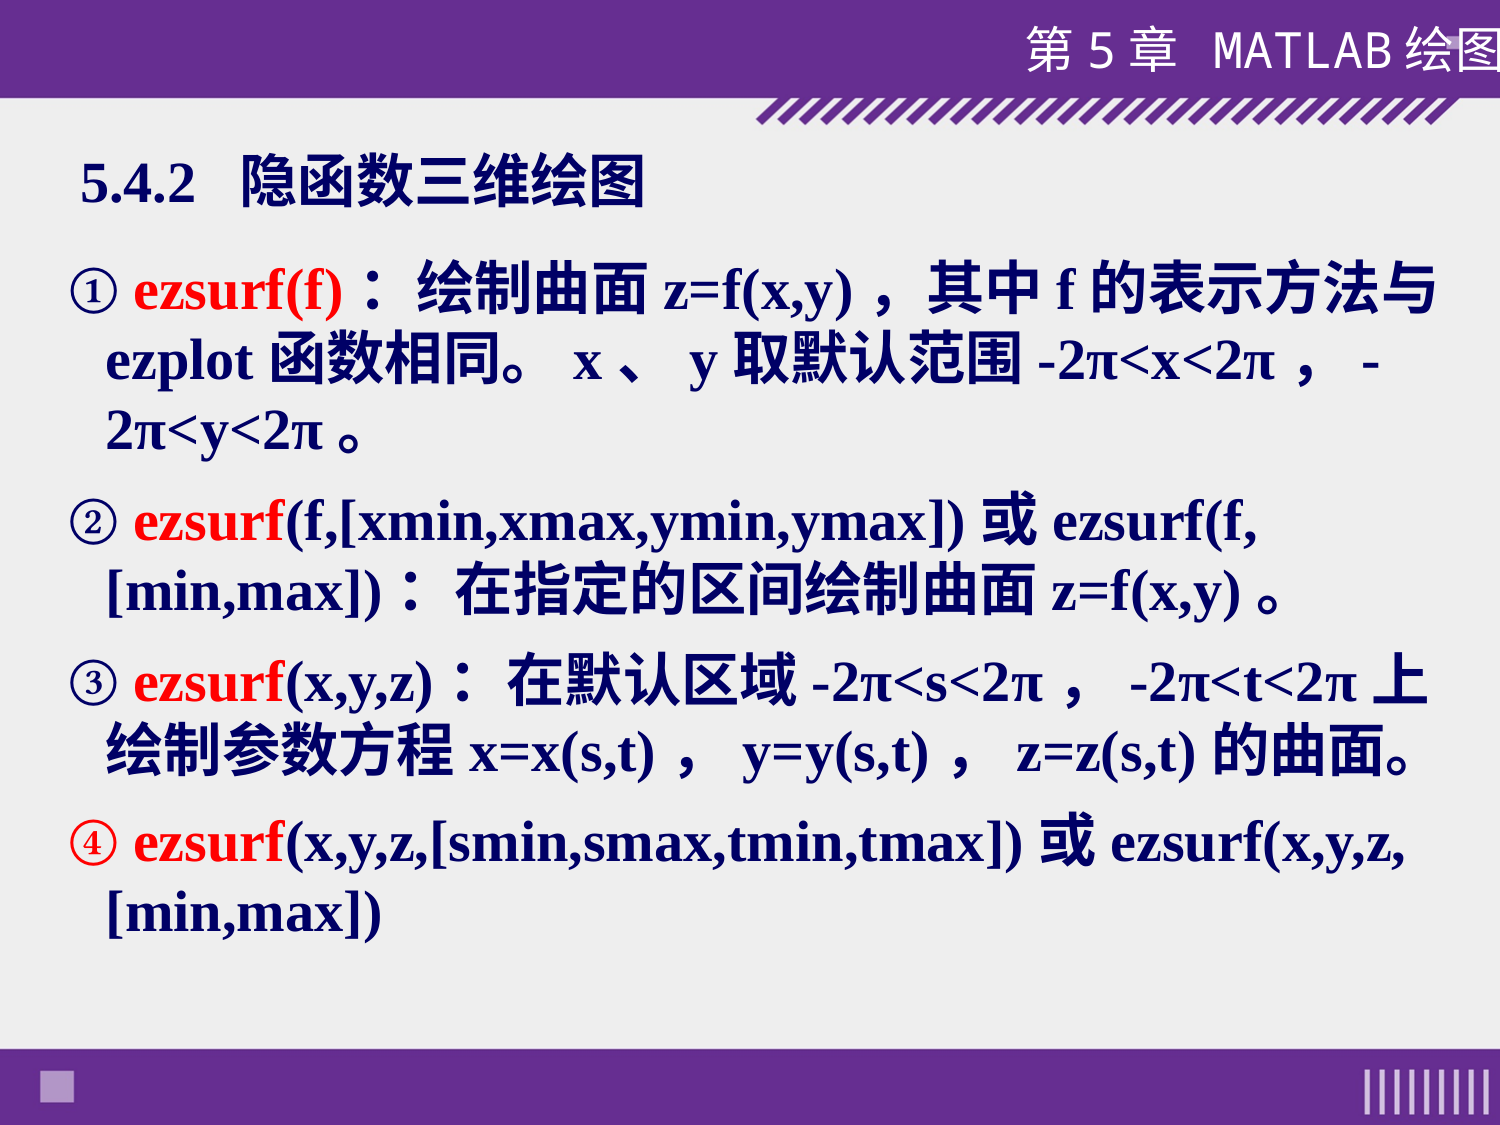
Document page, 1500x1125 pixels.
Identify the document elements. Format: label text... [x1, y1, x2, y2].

picture [0, 0, 1500, 1125]
picture [1463, 32, 1497, 67]
title 5.4.2 隐函数三维绘图 [64, 118, 1397, 243]
list ① ezsurf(f)：绘制曲面z=f(x,y)，其中f的表示方法与ezplot函数相同。x、y取默认范围-2π<x<2π，-2π<y<2π。 ② ezsurf(f,[xmin,xmax,ymin,ymax])或ezsurf(f,[min,max])：在指定的区间绘制曲面z=f(x,y)。 ③ ezsurf(x,y,z)：在默认区域-2π<s<2π，-2π<t<2π上绘制参数方程x=x(s,t)，y=y(s,t)，z=z(s,t)的曲面。 ④ ezsurf(x,y,z,[smin,smax,tmin,tmax])或ezsurf(x,y,z,[min,max]) [53, 243, 1483, 1024]
